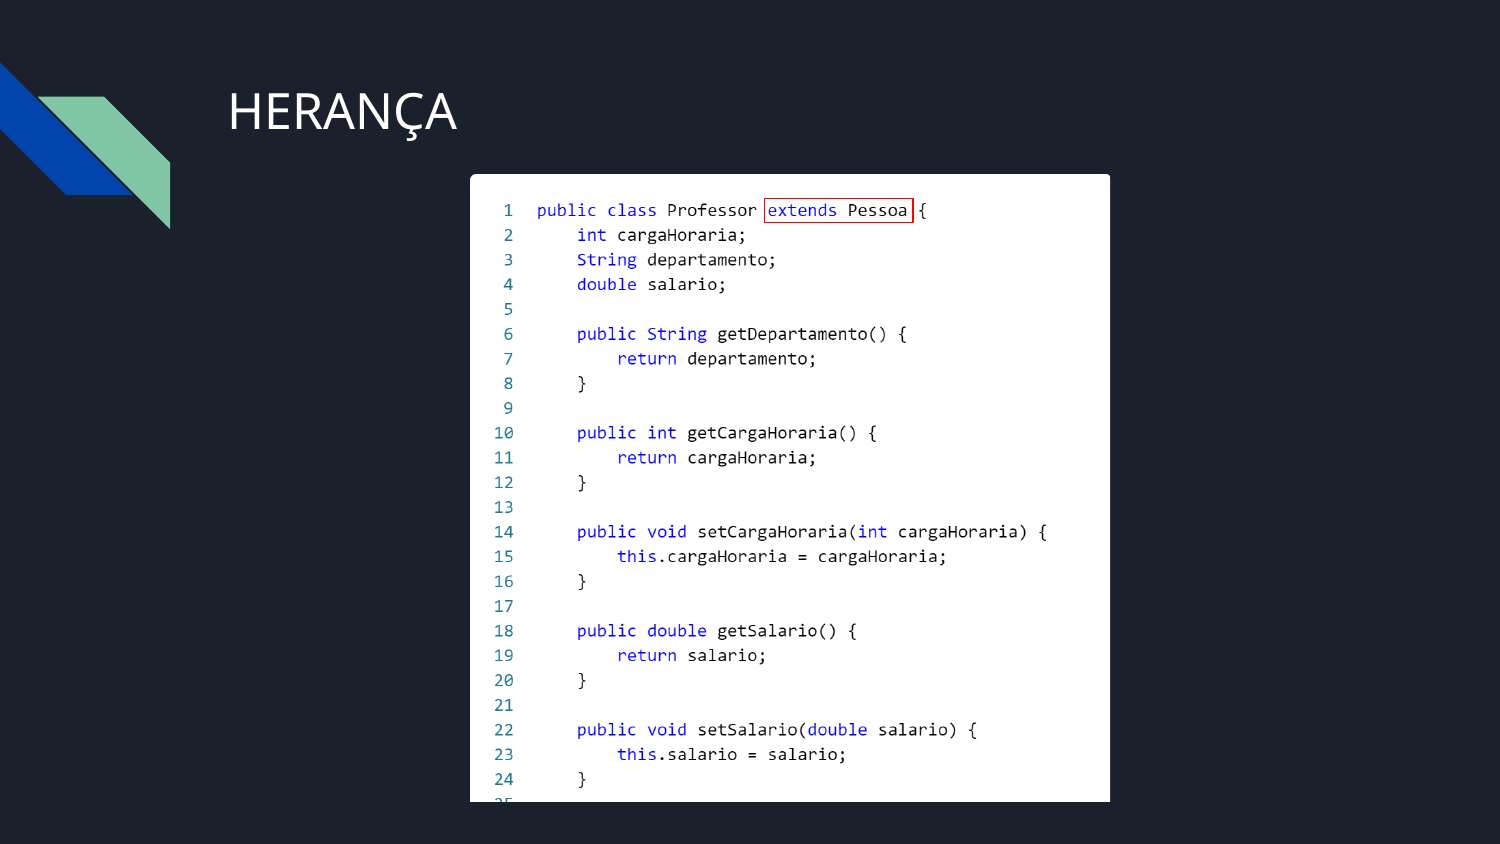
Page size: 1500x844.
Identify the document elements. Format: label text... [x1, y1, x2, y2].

title HERANÇA [212, 64, 1368, 215]
picture [469, 89, 1111, 802]
